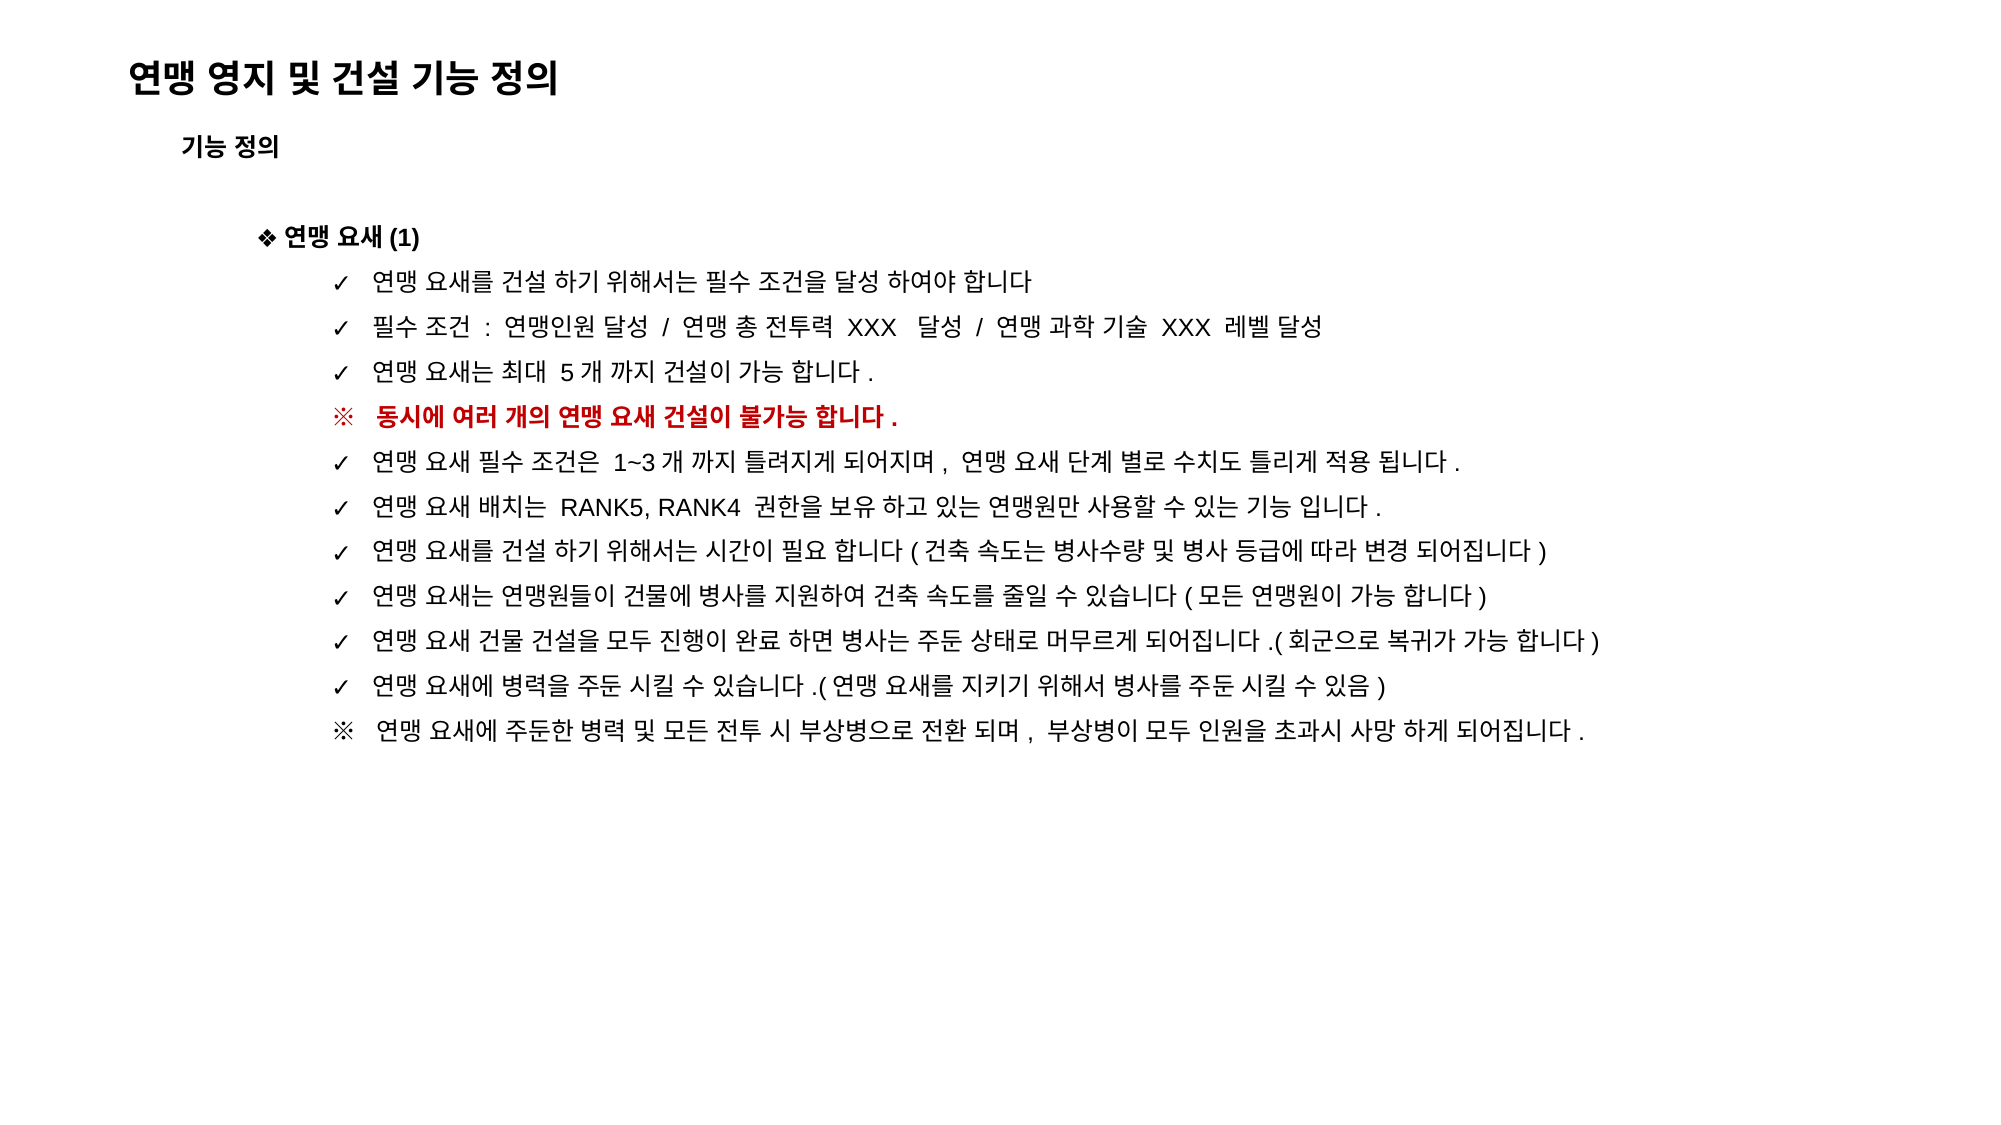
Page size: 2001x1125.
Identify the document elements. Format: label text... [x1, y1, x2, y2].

text_box 기능 정의 연맹 요새(1) 연맹 요새를 건설 하기 위해서는 필수 조건을 달성 하여야 합니다 필수 조건 : 연맹인원 달성 / 연맹 총 전투력 XXX 달성 / 연맹 과학 기술 XXX 레벨 달성 연맹 요새는 최대 5개 까지 건설이 가능 합니다. ※ 동시에 여러 개의 연맹 요새 건설이 불가능 합니다. 연맹 요새 필수 조건은 1~3개 까지 틀려지게 되어지며, 연맹 요새 단계 별로 수치도 틀리게 적용 됩니다. 연맹 요새 배치는 RANK5, RANK4 권한을 보유 하고 있는 연맹원만 사용할 수 있는 기능 입니다. 연맹 요새를 건설 하기 위해서는 시간이 필요 합니다(건축 속도는 병사수량 및 병사 등급에 따라 변경 되어집니다) 연맹 요새는 연맹원들이 건물에 병사를 지원하여 건축 속도를 줄일 수 있습니다(모든 연맹원이 가능 합니다) 연맹 요새 건물 건설을 모두 진행이 완료 하면 병사는 주둔 상태로 머무르게 되어집니다.(회군으로 복귀가 가능 합니다) 연맹 요새에 병력을 주둔 시킬 수 있습니다.(연맹 요새를 지키기 위해서 병사를 주둔 시킬 수 있음) ※ 연맹 요새에 주둔한 병력 및 모든 전투 시 부상병으로 전환 되며, 부상병이 모두 인원을 초과시 사망 하게 되어집니다. [166, 109, 1917, 807]
text_box 연맹 영지 및 건설 기능 정의 [113, 47, 628, 108]
